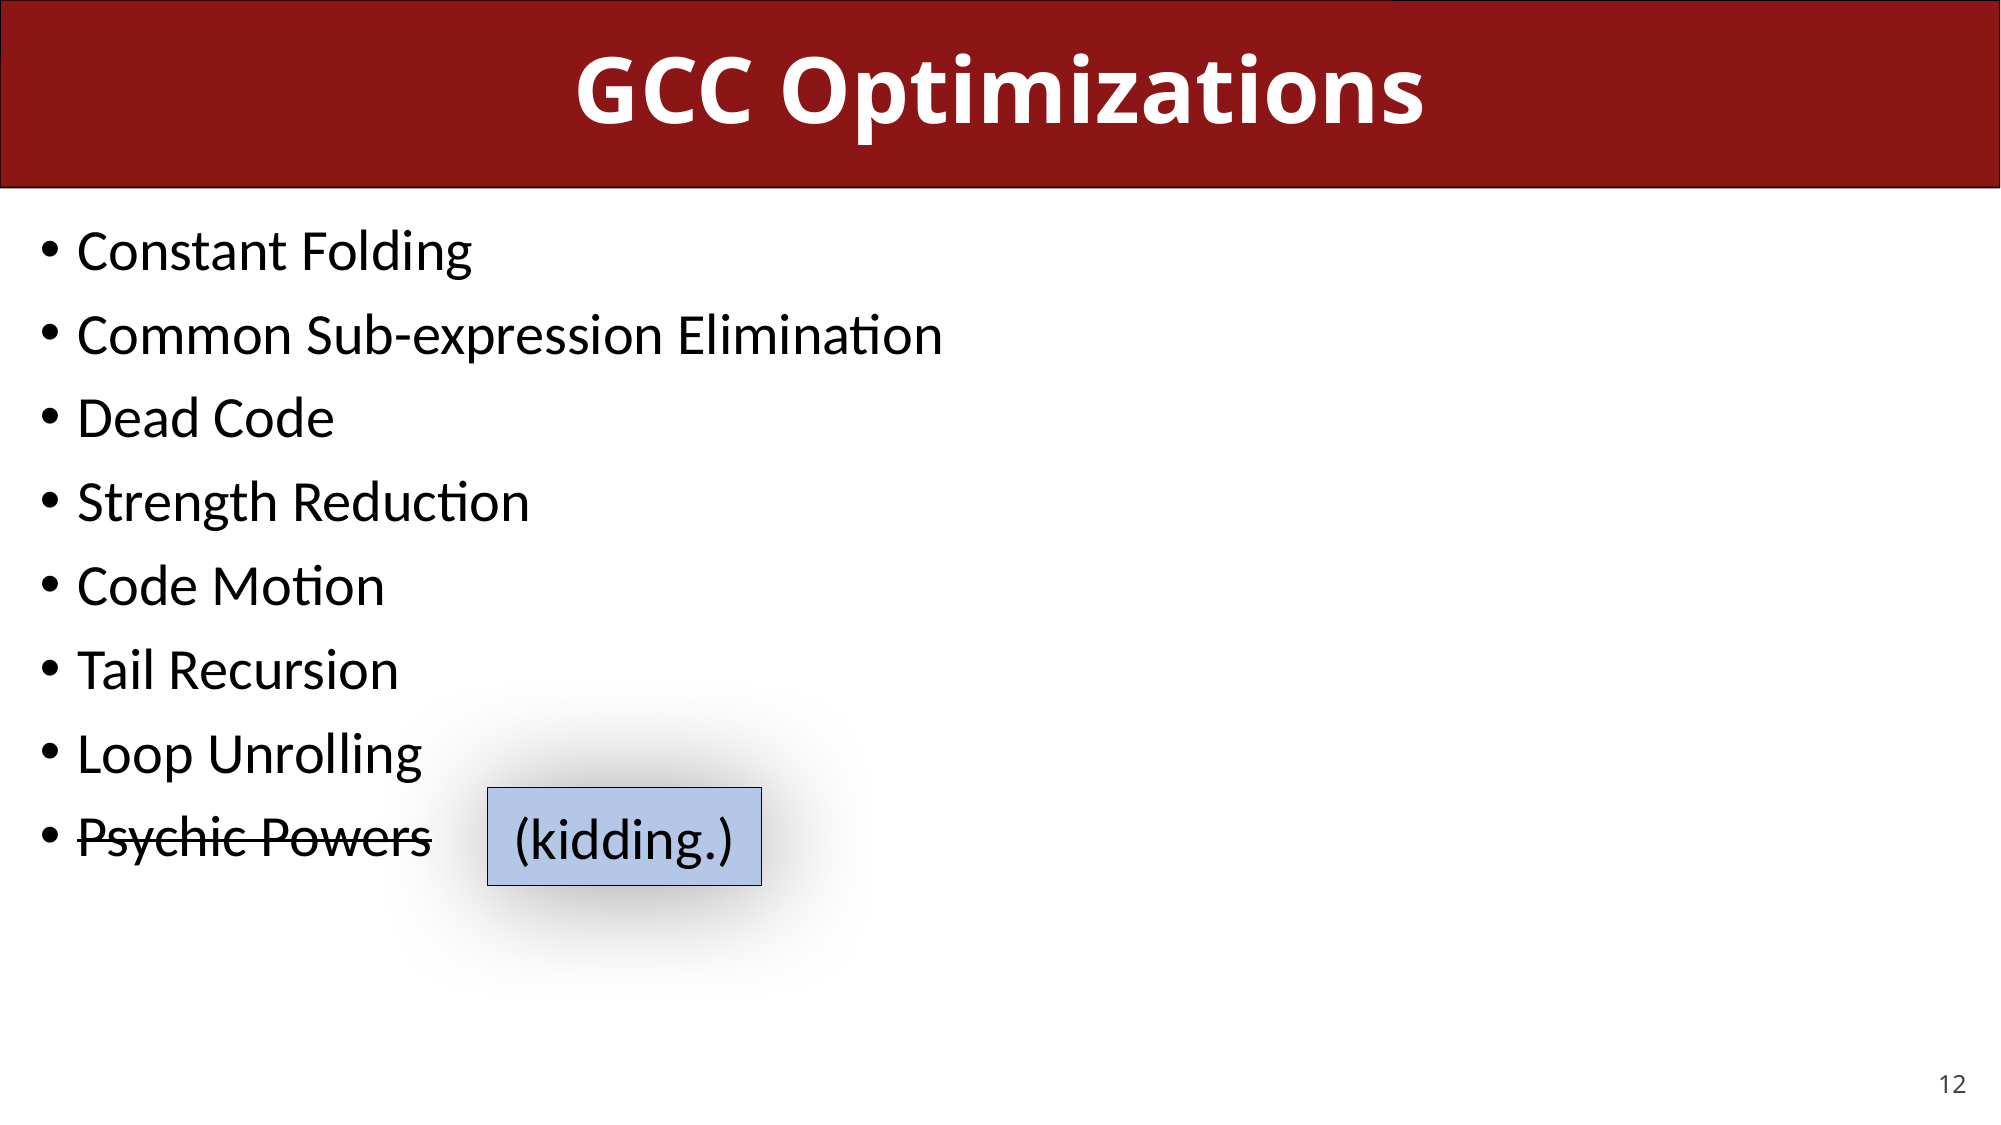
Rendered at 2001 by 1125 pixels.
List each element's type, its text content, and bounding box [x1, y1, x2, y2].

list Constant Folding Common Sub-expression Elimination Dead Code Strength Reduction Code Motion Tail Recursion Loop Unrolling Psychic Powers [24, 212, 1963, 1063]
title GCC Optimizations [75, 0, 1925, 188]
text_box (kidding.) [487, 787, 762, 886]
